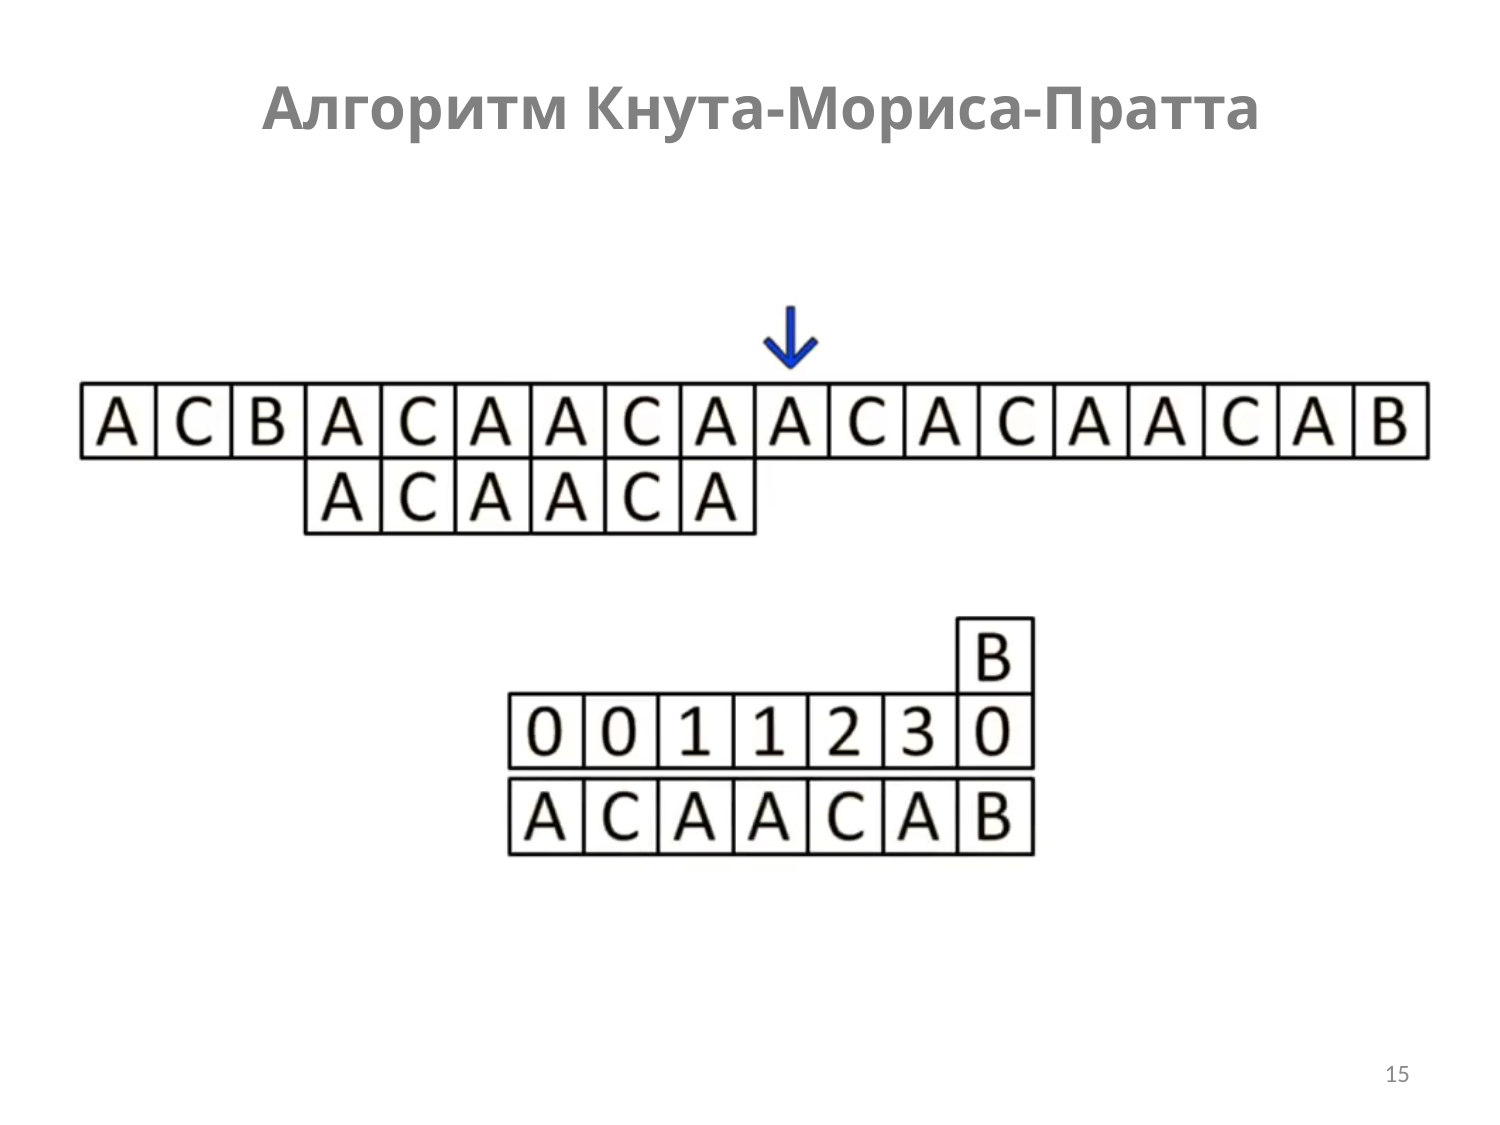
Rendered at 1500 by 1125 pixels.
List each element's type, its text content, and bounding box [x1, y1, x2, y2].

text_box Алгоритм Кнута-Мориса-Пратта [150, 62, 1375, 150]
picture [49, 262, 1453, 880]
slide_number 15 [1074, 1042, 1425, 1103]
